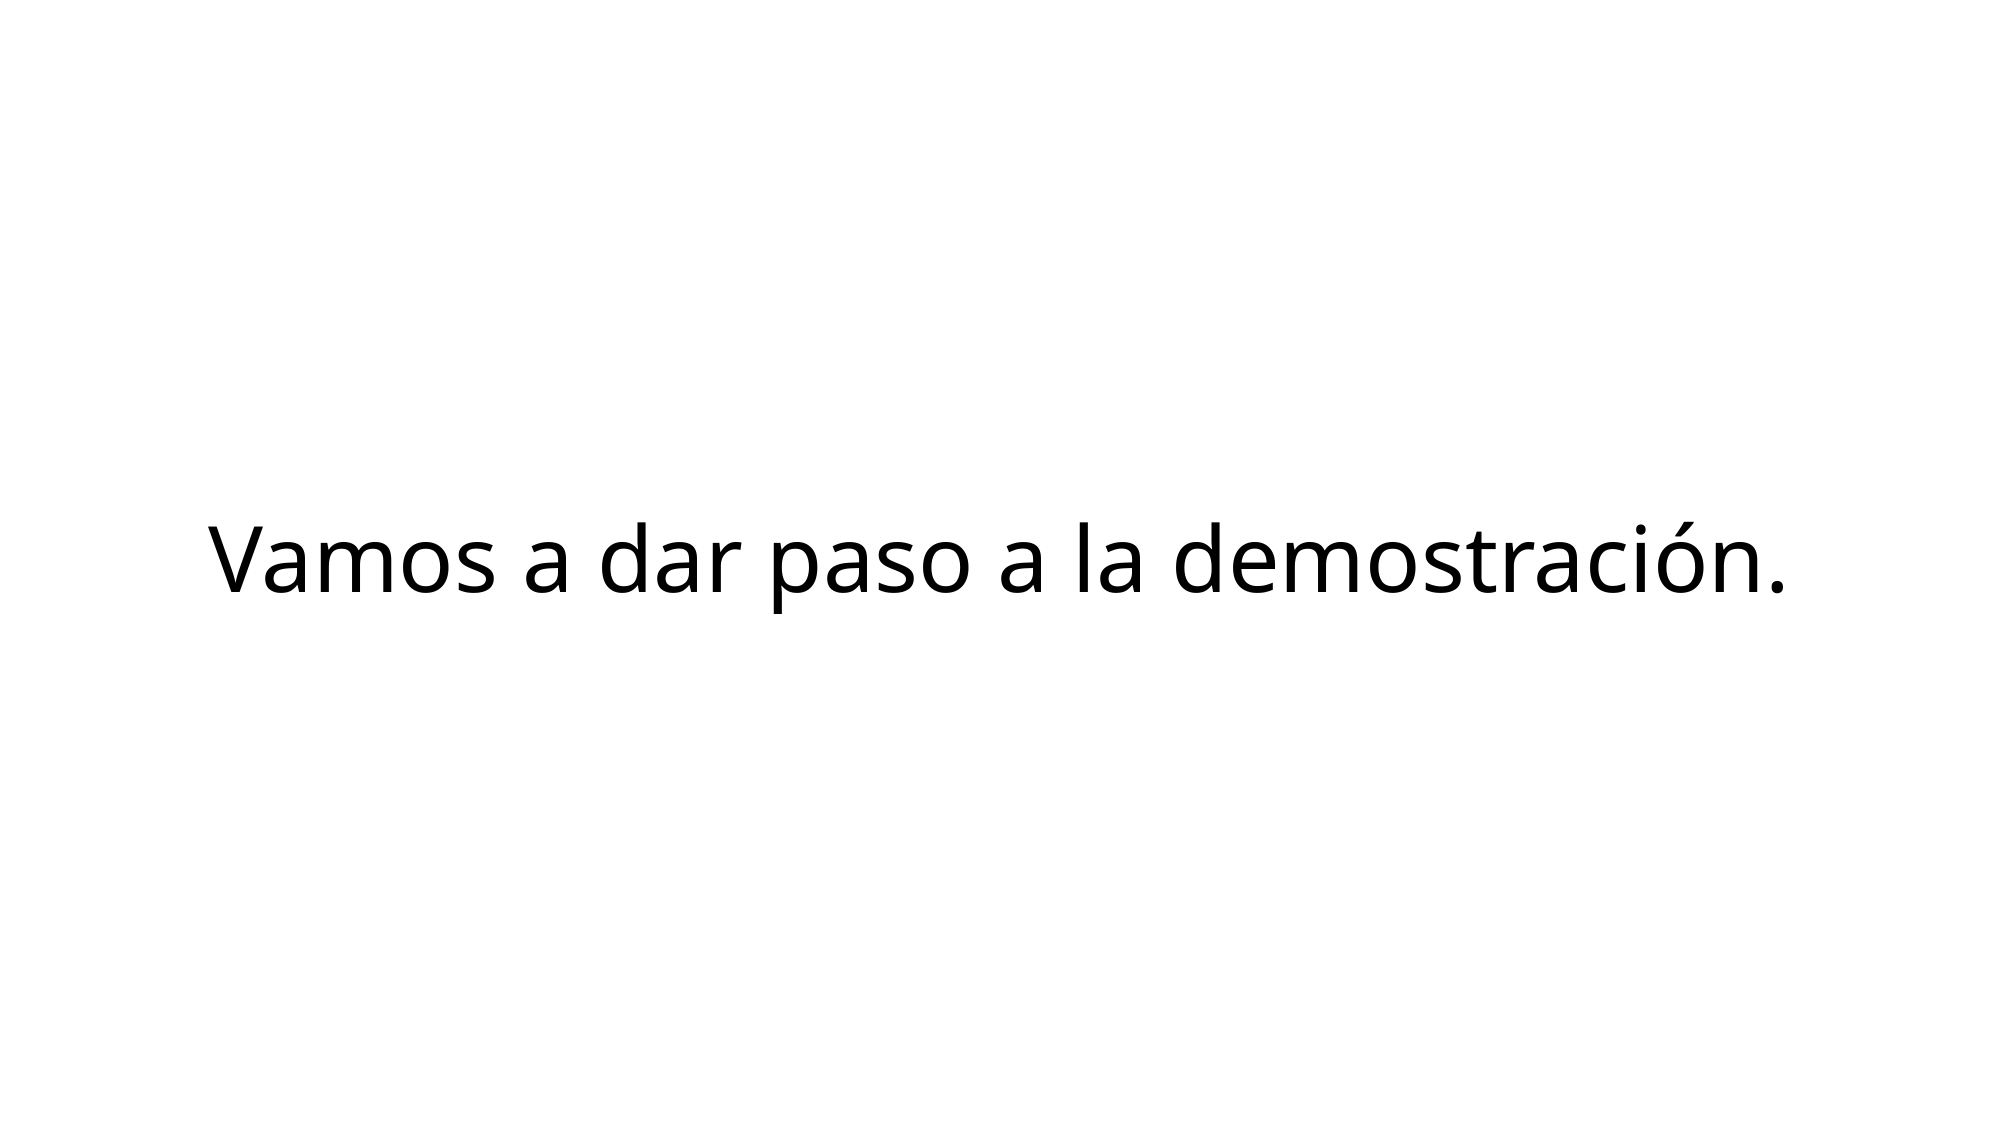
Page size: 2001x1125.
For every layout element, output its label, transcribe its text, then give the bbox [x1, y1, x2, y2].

title Vamos a dar paso a la demostración. [137, 453, 1863, 672]
